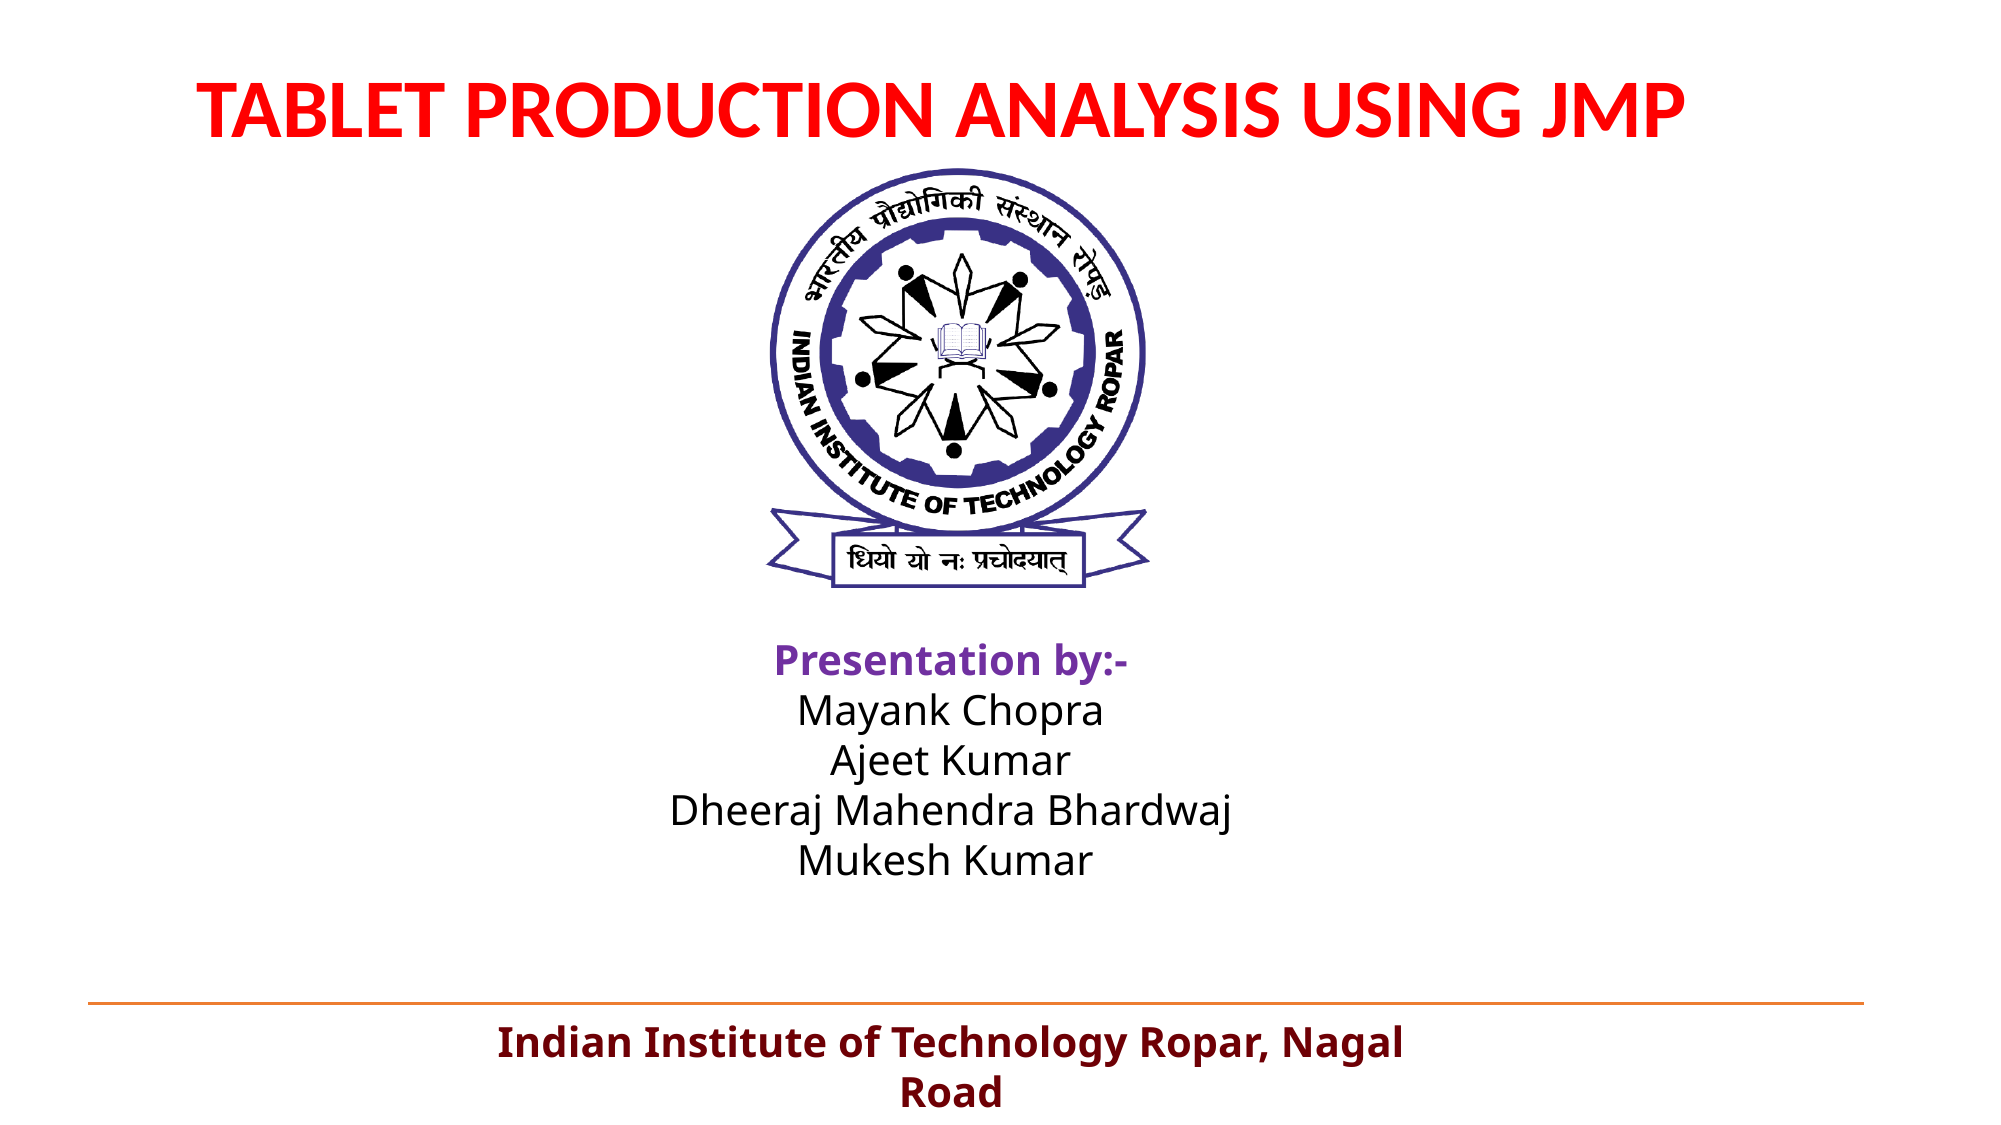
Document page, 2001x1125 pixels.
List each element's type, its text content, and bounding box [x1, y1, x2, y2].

picture [765, 168, 1151, 588]
text_box Presentation by:- Mayank Chopra Ajeet Kumar Dheeraj Mahendra Bhardwaj Mukesh Kumar [286, 626, 1616, 892]
text_box TABLET PRODUCTION ANALYSIS USING JMP [57, 46, 1846, 162]
text_box Indian Institute of Technology Ropar, Nagal Road Rupnagar – 140001, Punjab [451, 1008, 1452, 1125]
